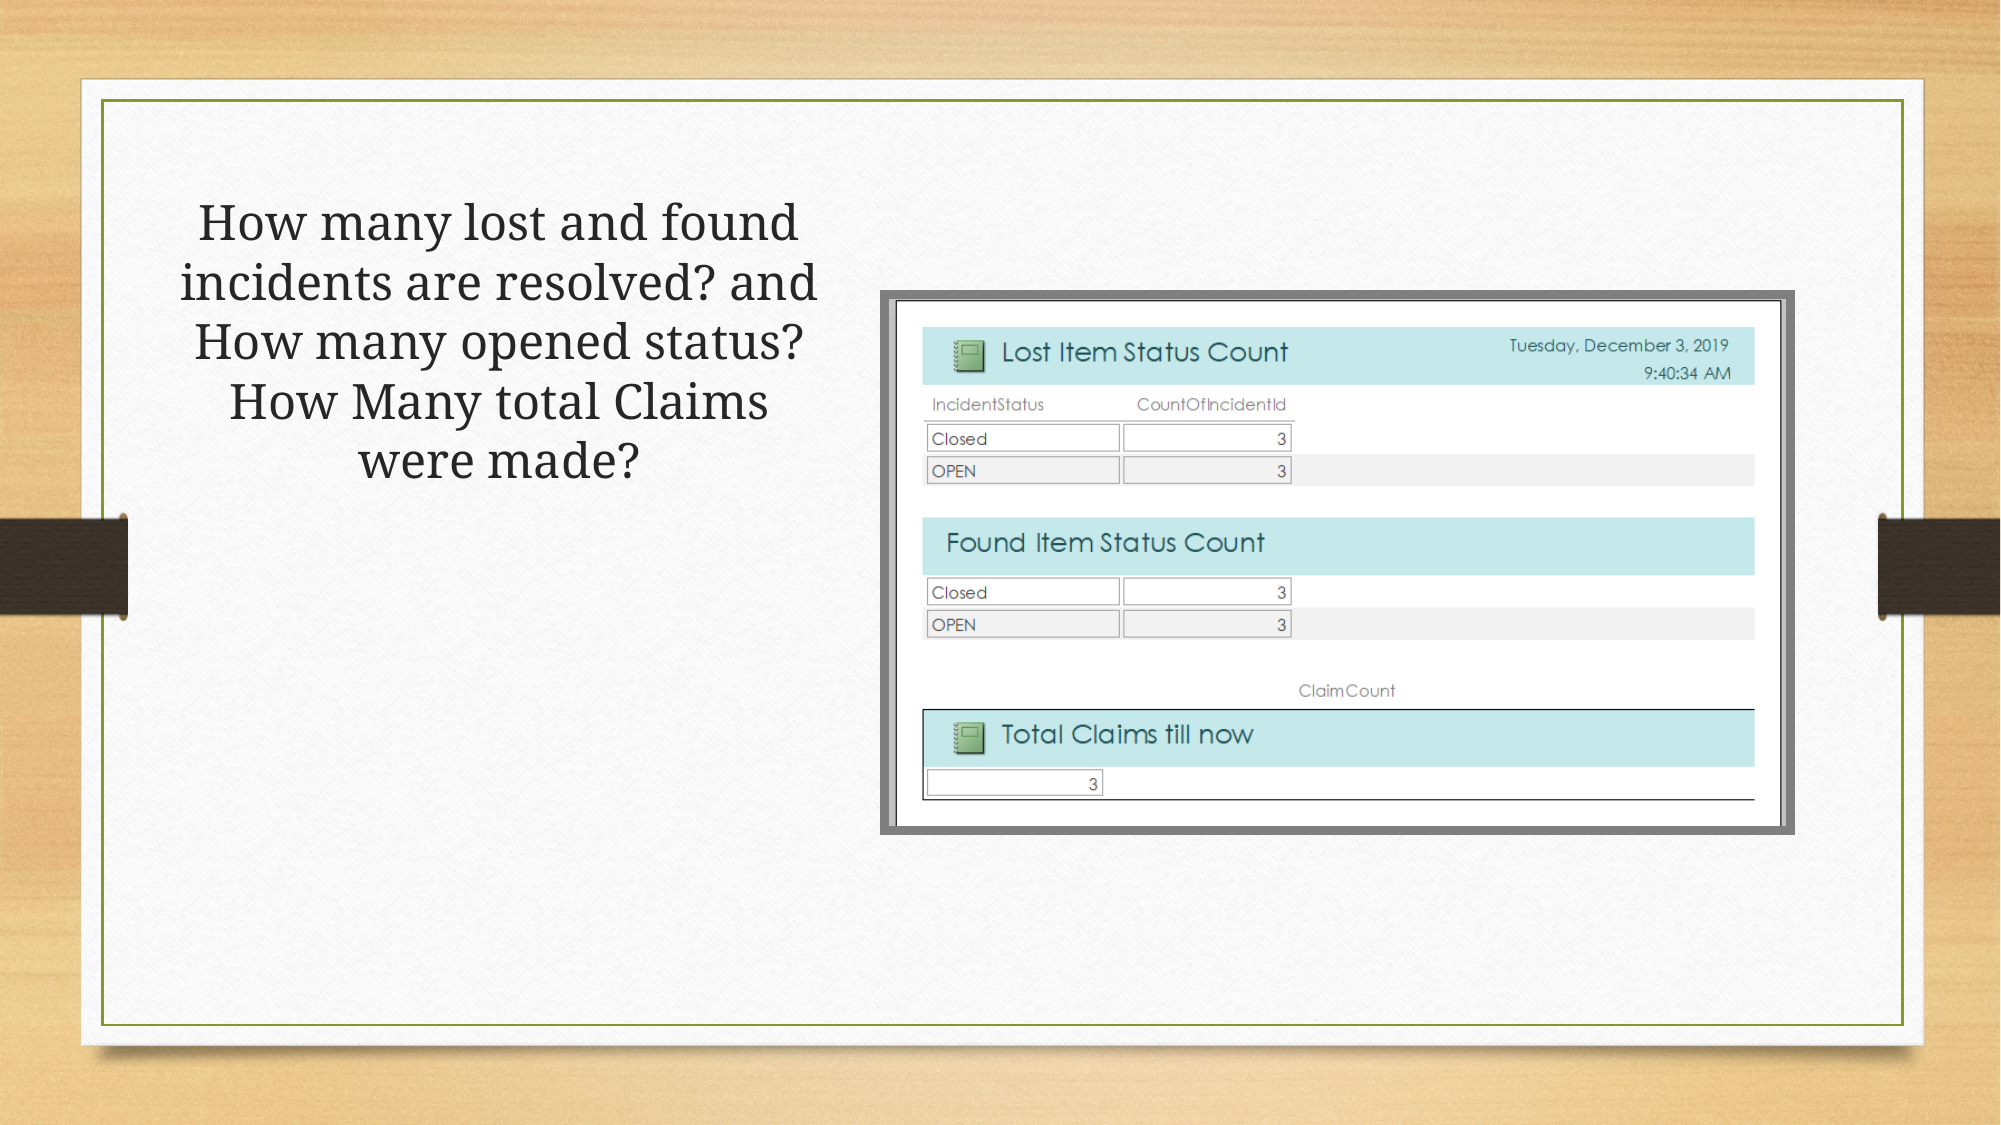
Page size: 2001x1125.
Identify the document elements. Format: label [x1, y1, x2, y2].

text_box [0, 0, 2000, 1125]
picture [888, 298, 1787, 827]
